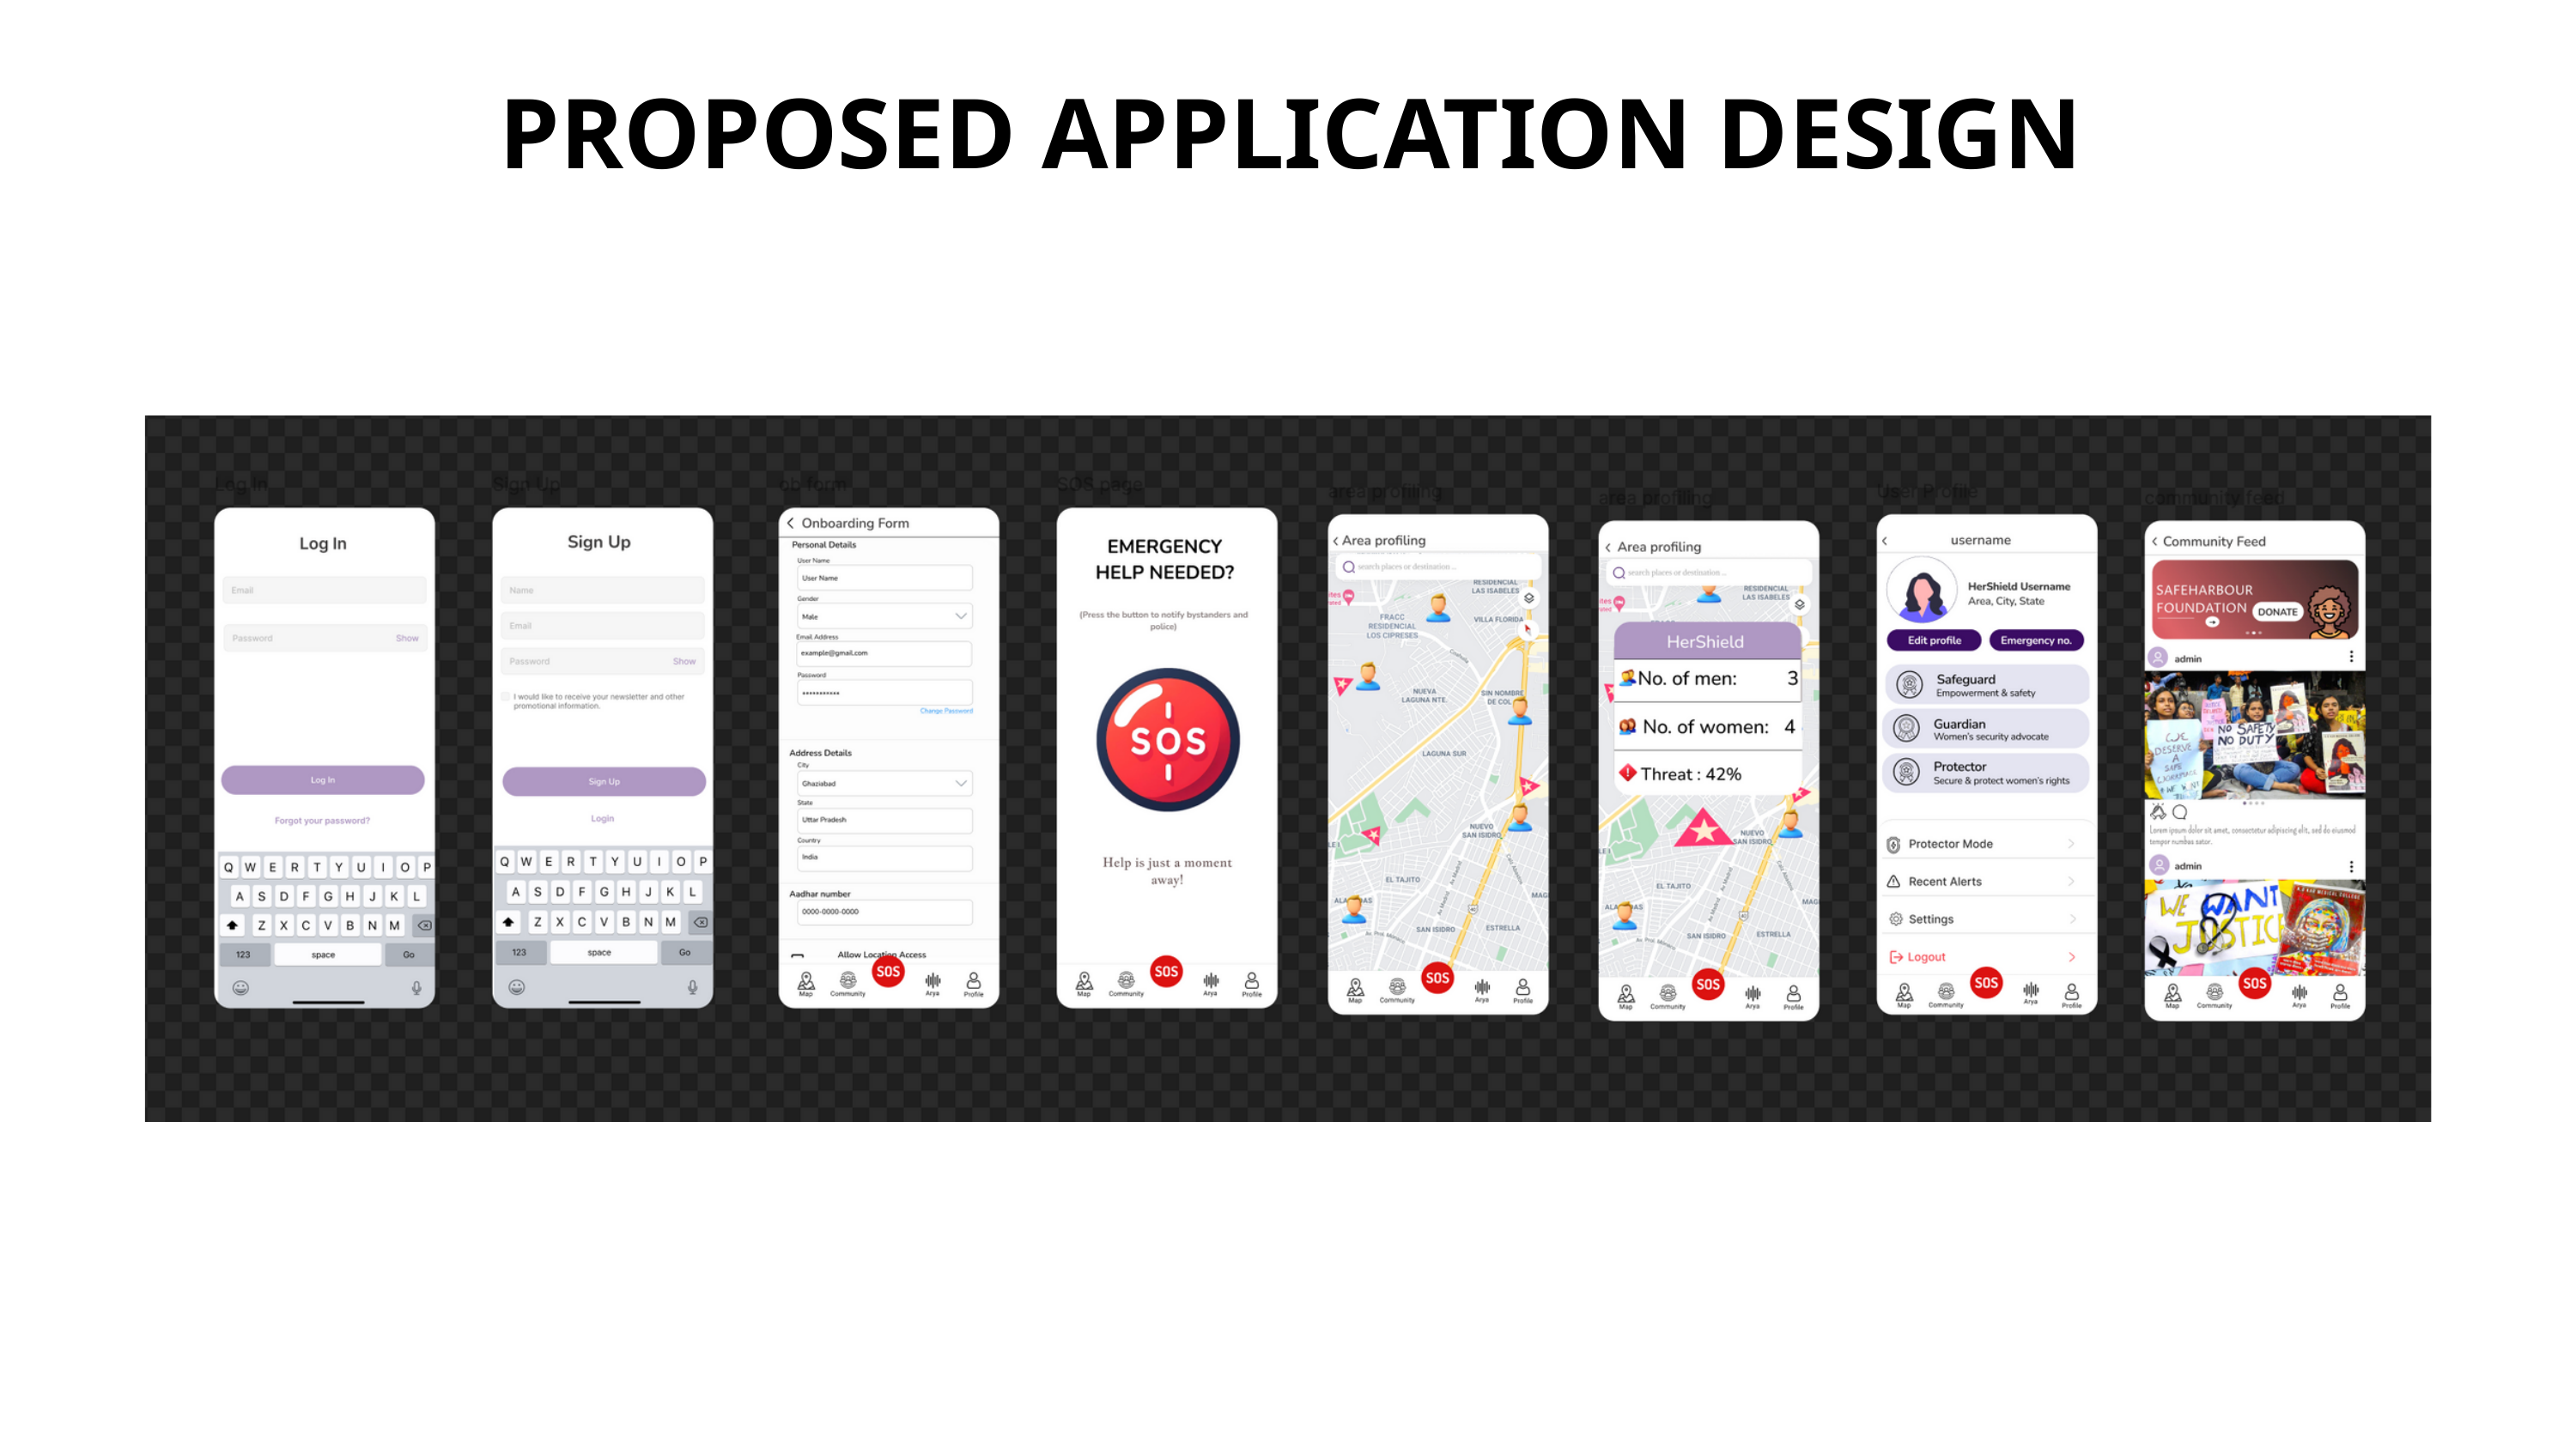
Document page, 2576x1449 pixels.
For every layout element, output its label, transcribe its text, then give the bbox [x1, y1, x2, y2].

text_box PROPOSED APPLICATION DESIGN [144, 72, 2438, 189]
text_box [144, 415, 2432, 1122]
